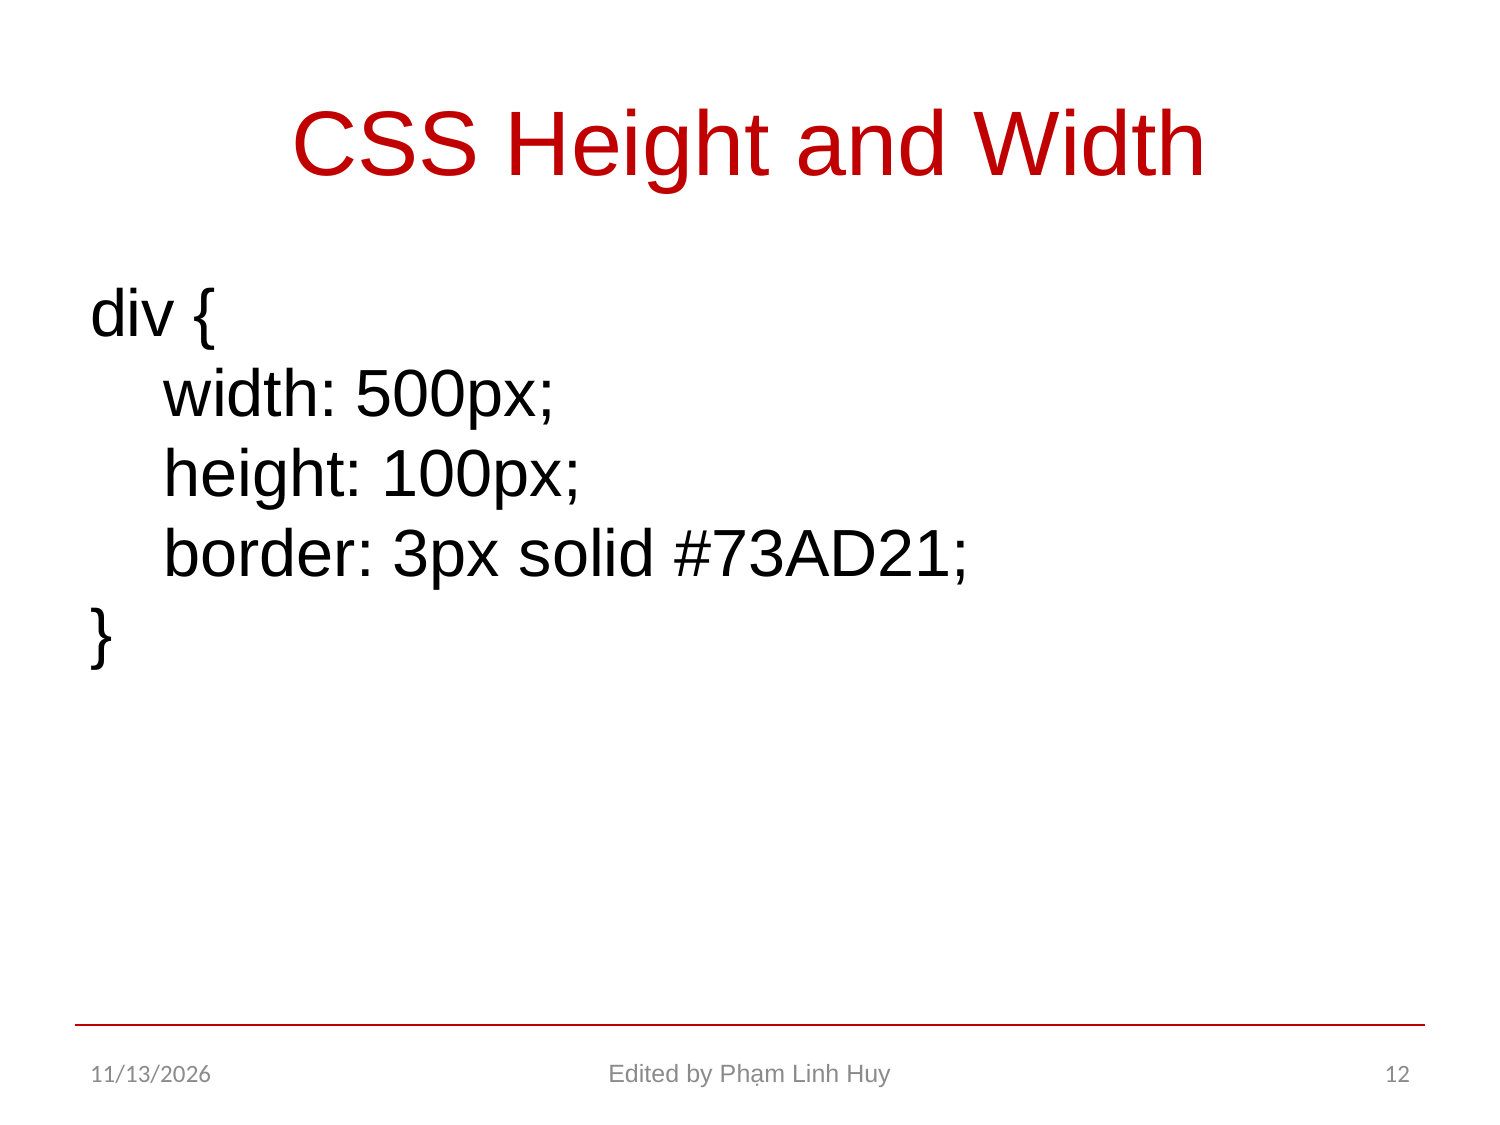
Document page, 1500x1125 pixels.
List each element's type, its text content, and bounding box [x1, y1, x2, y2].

slide_number 12 [1074, 1042, 1425, 1103]
list div { width: 500px; height: 100px; border: 3px solid #73AD21; } [75, 262, 1425, 1005]
footer Edited by Phạm Linh Huy [512, 1042, 988, 1103]
title CSS Height and Width [75, 45, 1425, 233]
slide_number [75, 1042, 425, 1103]
